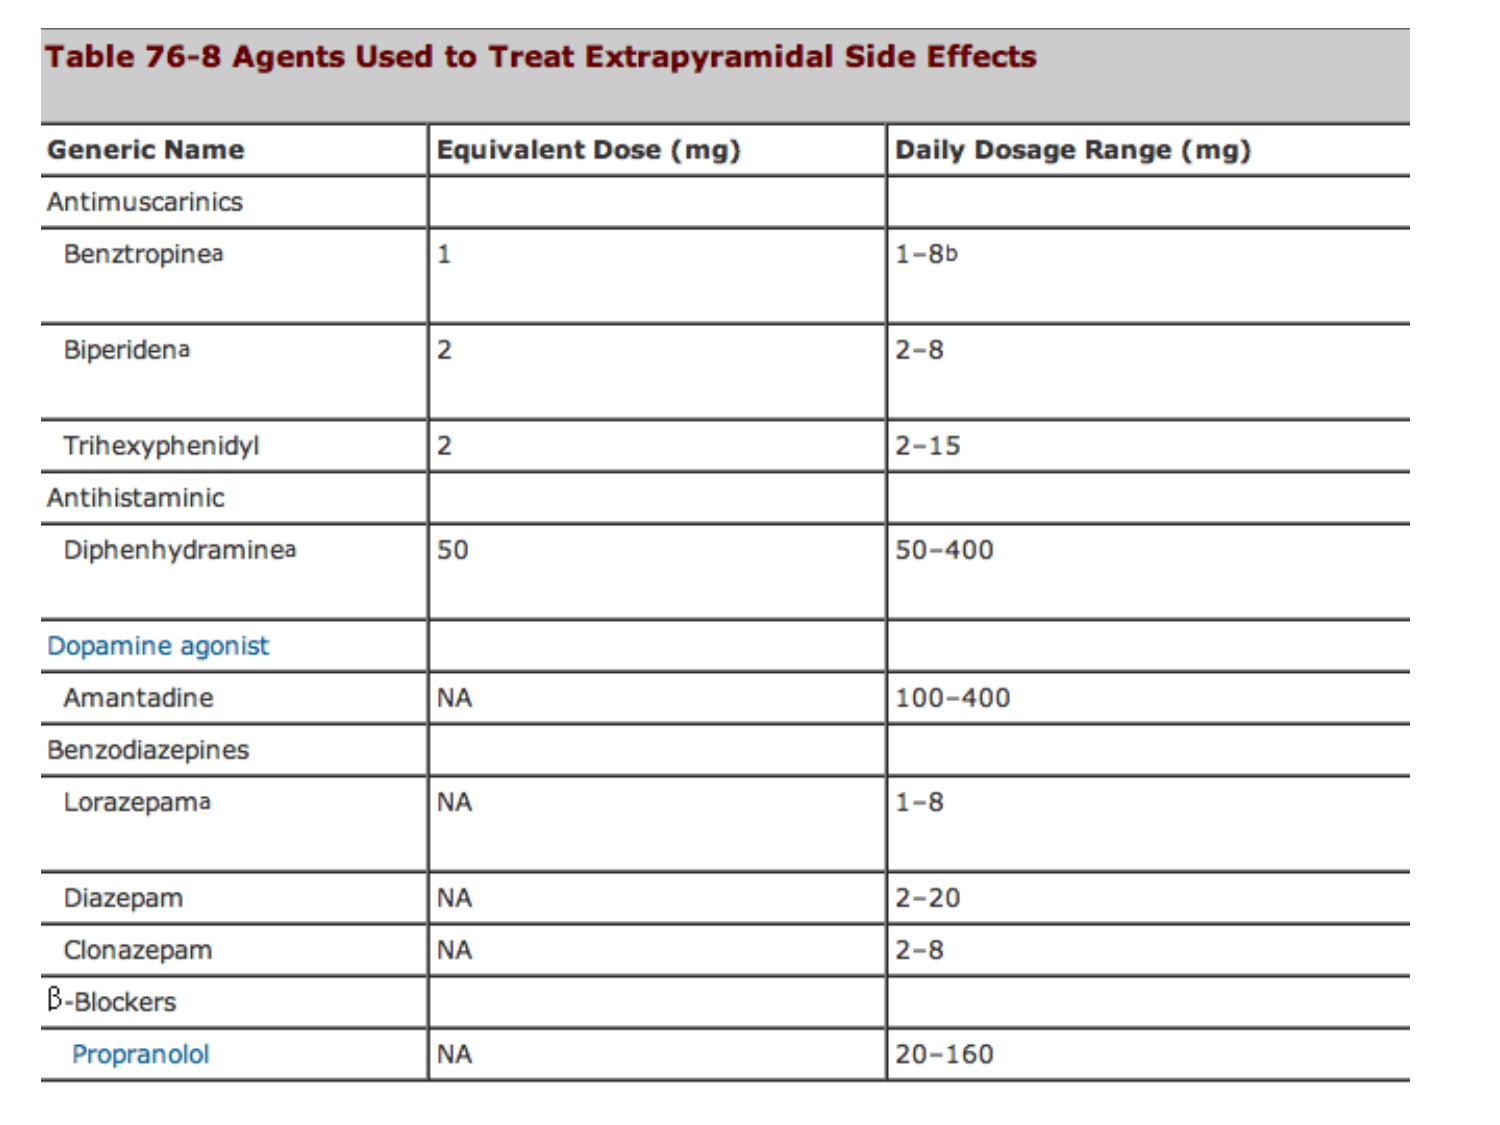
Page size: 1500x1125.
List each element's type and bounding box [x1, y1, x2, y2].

picture [40, 27, 1411, 1096]
